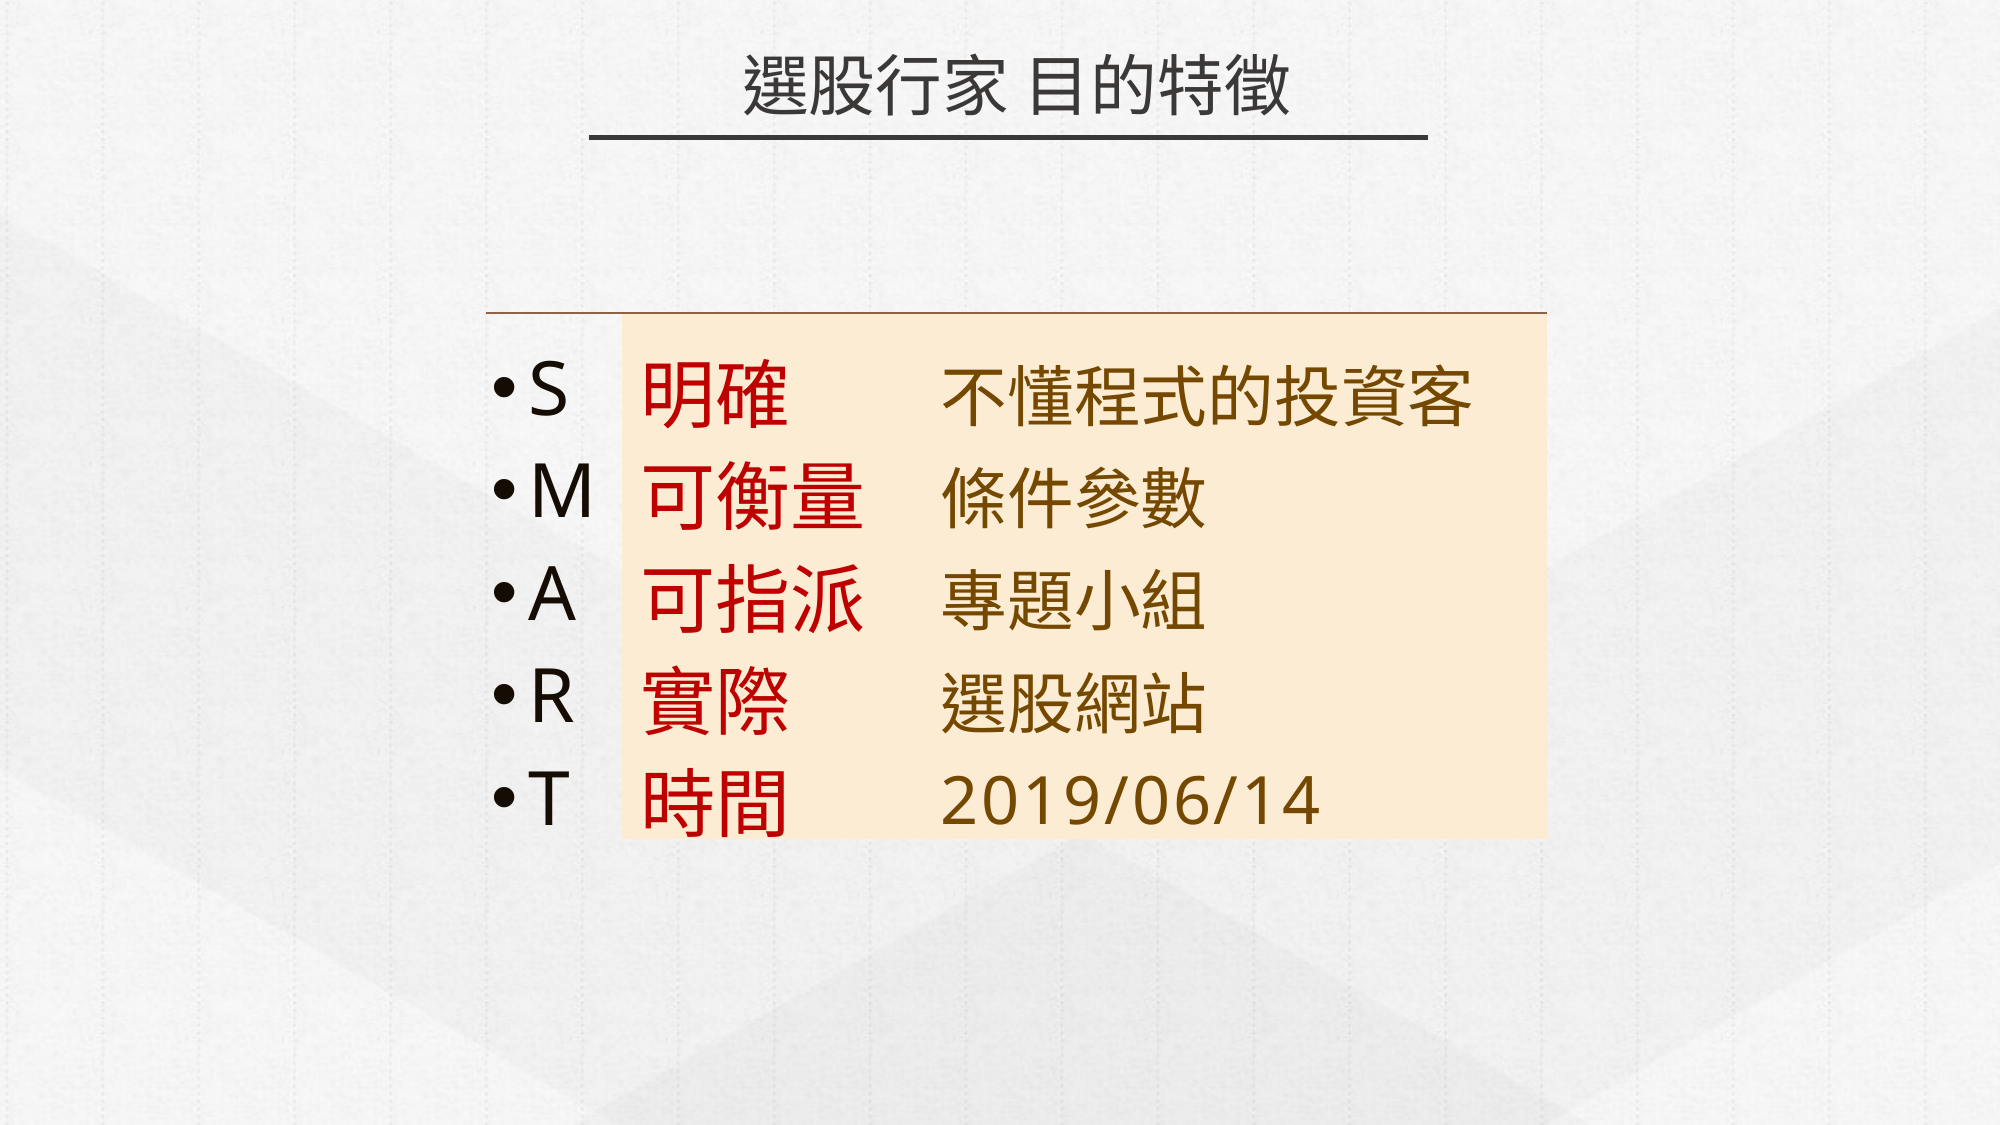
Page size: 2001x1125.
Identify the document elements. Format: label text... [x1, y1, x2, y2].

table_cell T [486, 740, 622, 839]
table_cell 條件參數 [903, 433, 1547, 535]
table_cell M [486, 433, 622, 535]
table_cell 實際 [622, 638, 903, 740]
table_cell A [486, 535, 622, 638]
table_cell 可衡量 [622, 433, 903, 535]
table_cell 選股網站 [903, 638, 1547, 740]
table_cell 2019/06/14 [903, 740, 1547, 839]
table_header 不懂程式的投資客 [903, 314, 1547, 433]
table_cell 可指派 [622, 535, 903, 638]
picture [0, 0, 2000, 1125]
table_cell R [486, 638, 622, 740]
table_header 明確 [622, 314, 903, 433]
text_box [561, 36, 1472, 138]
table_header S [486, 314, 622, 433]
table_cell 專題小組 [903, 535, 1547, 638]
table_cell 時間 [622, 740, 903, 839]
